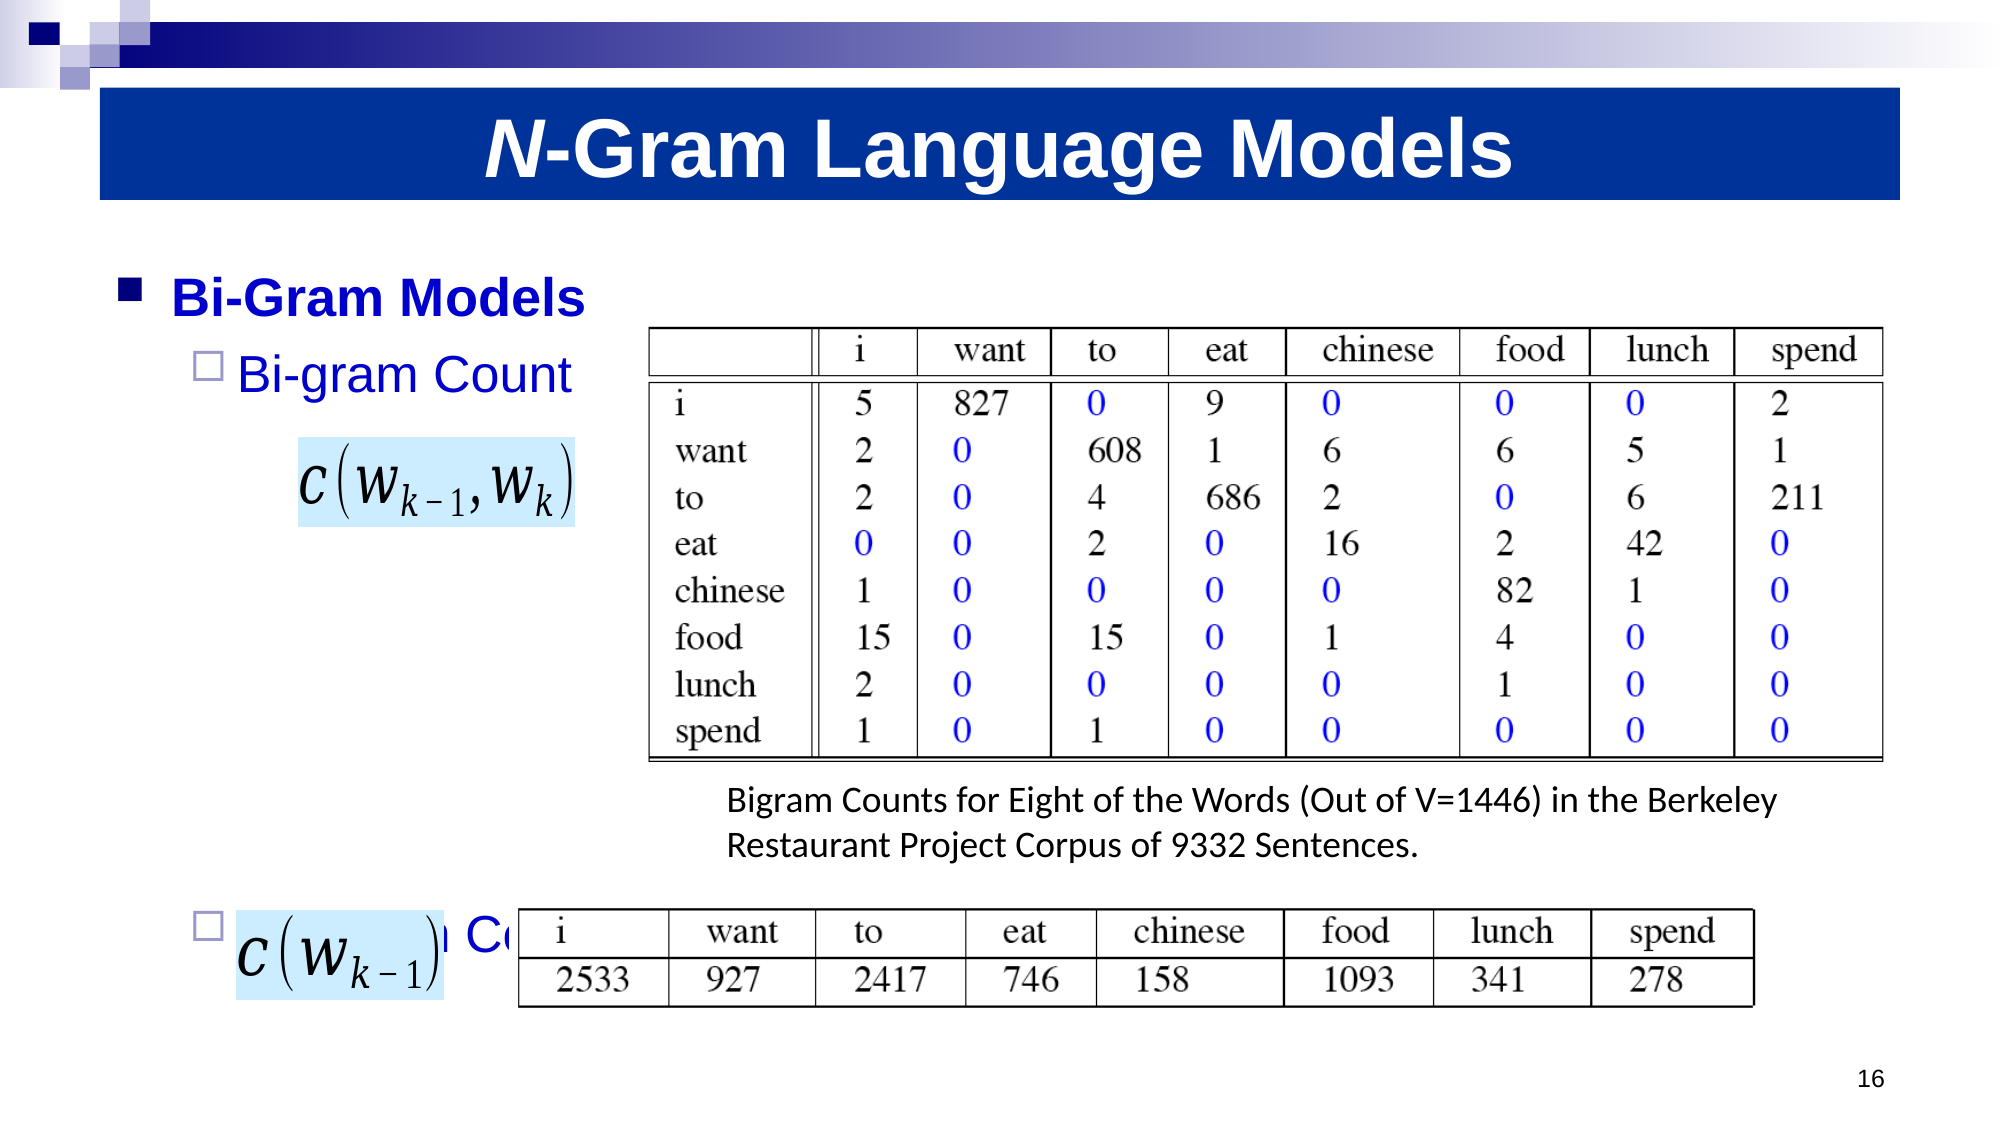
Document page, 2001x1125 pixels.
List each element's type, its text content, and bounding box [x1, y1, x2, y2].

picture [636, 312, 1888, 762]
slide_number 16 [1666, 1024, 1901, 1101]
list Bi-Gram Models Bi-gram Count Uni-gram Count [99, 254, 1900, 1055]
text_box Bigram Counts for Eight of the Words (Out of V=1446) in the Berkeley Restaurant Project Corpus of 9332 Sentences. [711, 771, 1812, 872]
picture [508, 899, 1769, 1016]
title N-Gram Language Models [99, 87, 1900, 200]
